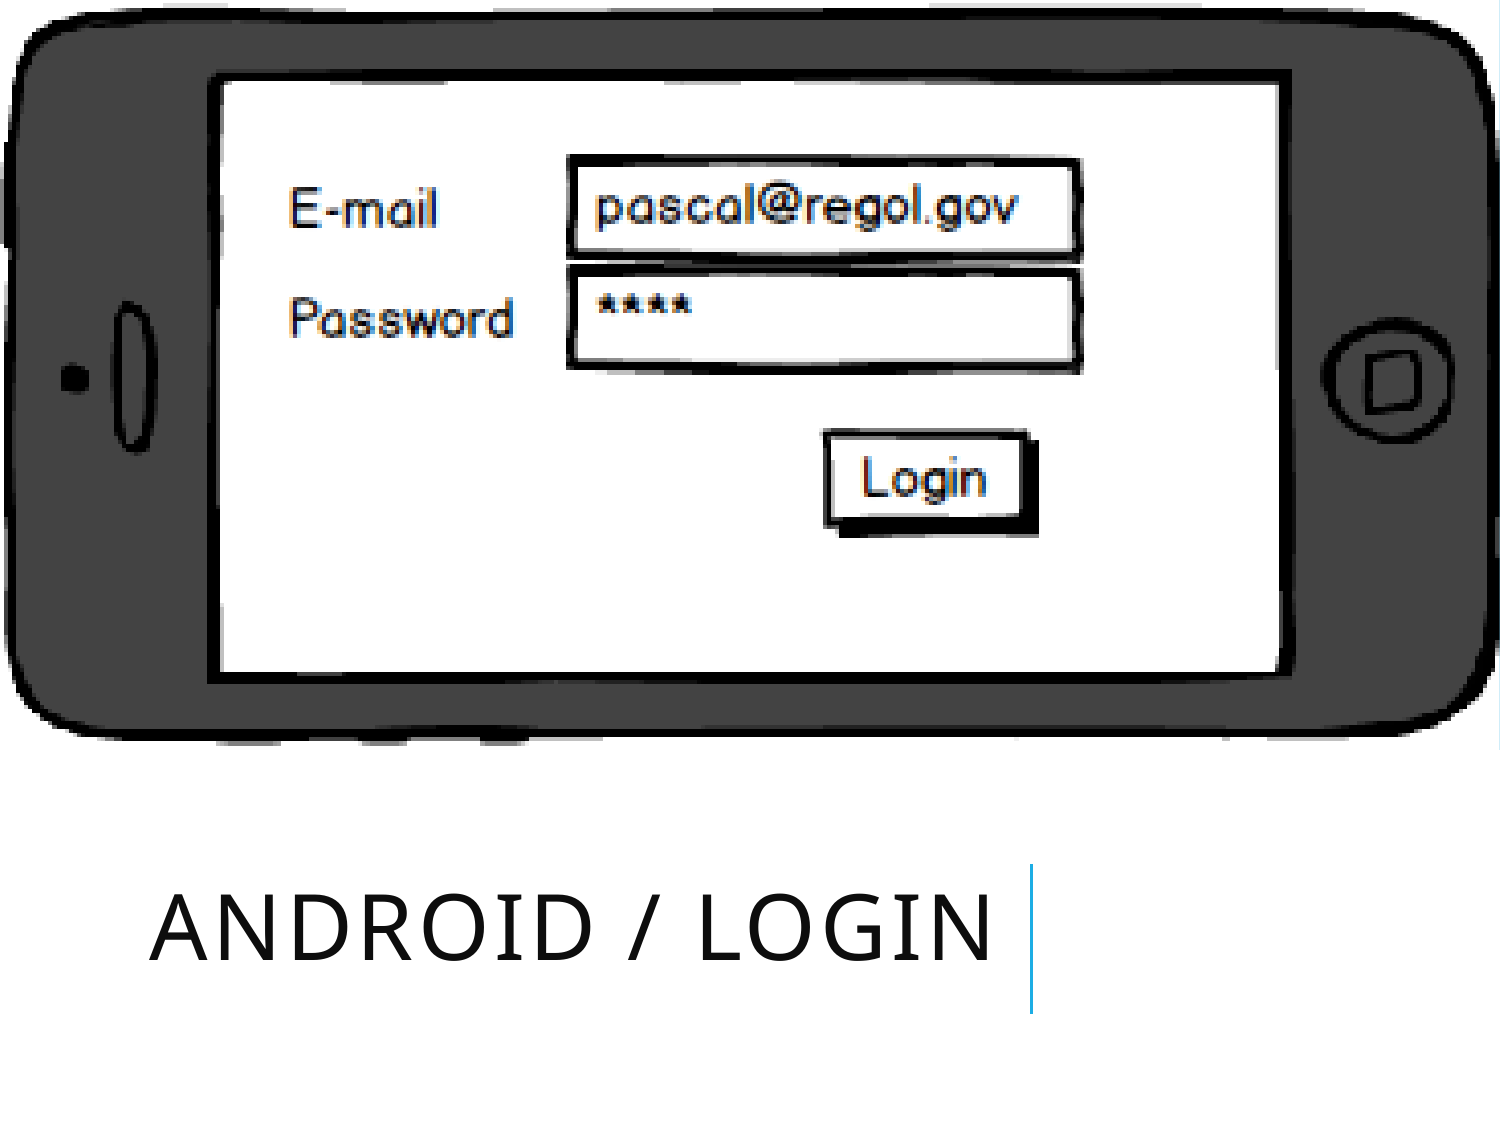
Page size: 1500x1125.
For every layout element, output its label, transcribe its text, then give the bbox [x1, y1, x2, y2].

title Android / Login [56, 813, 1013, 1054]
picture [0, 0, 1500, 751]
